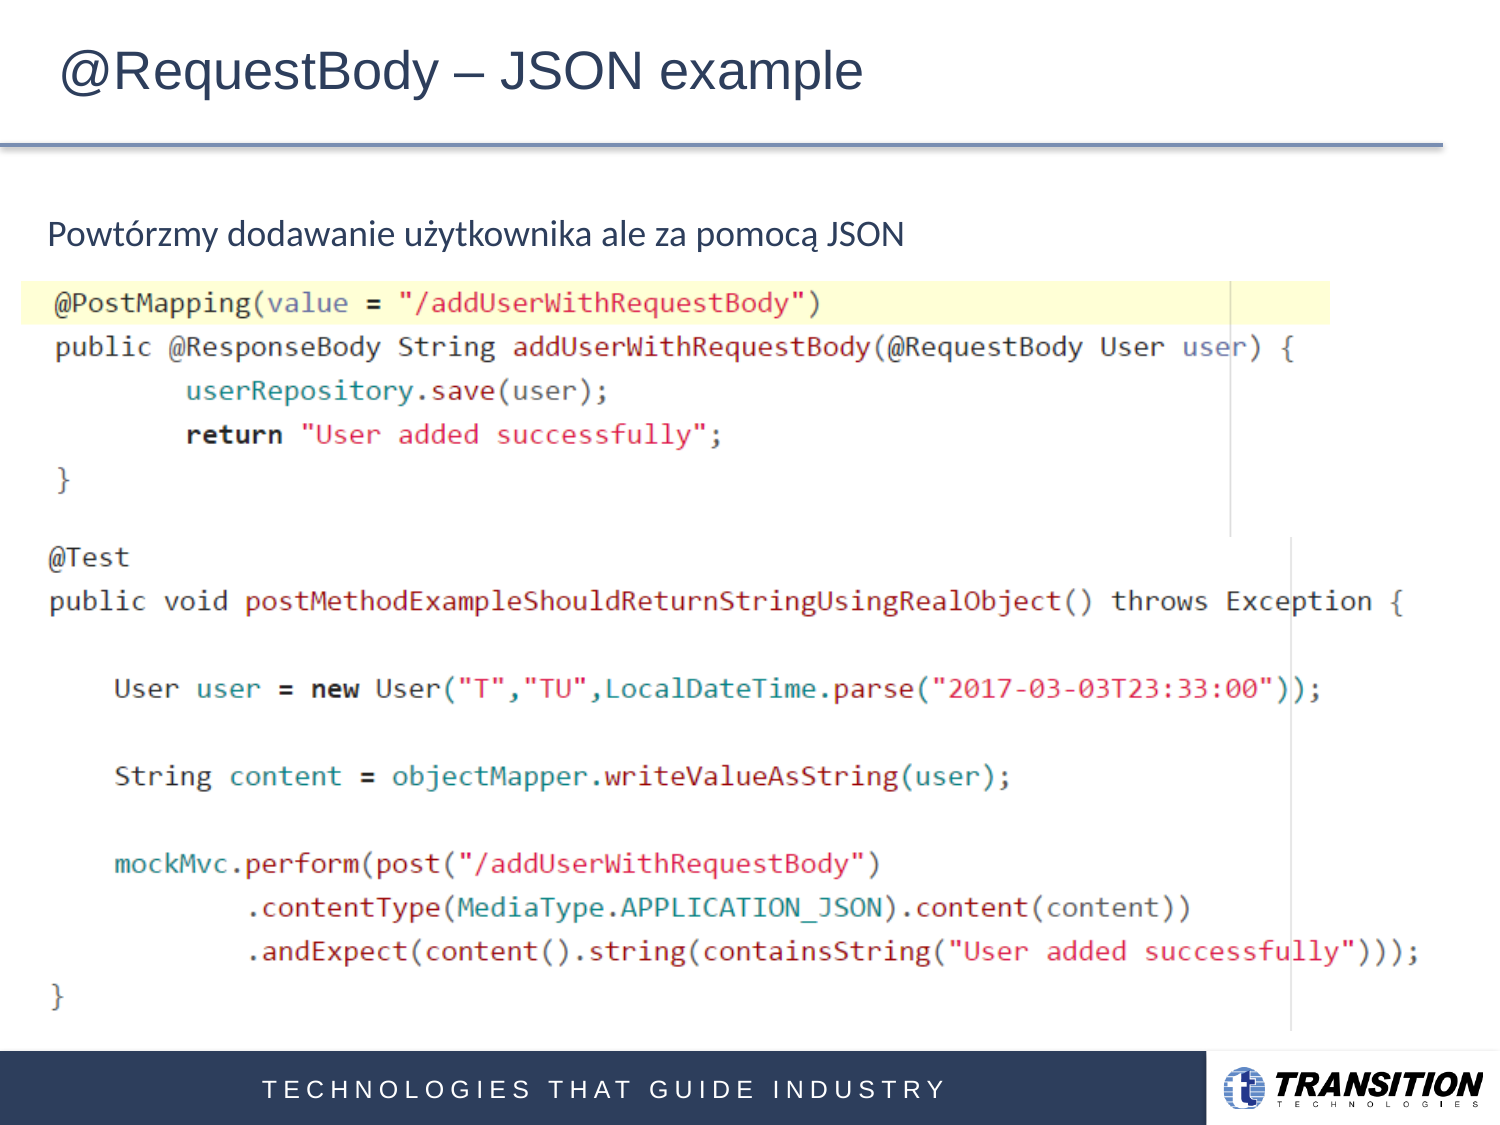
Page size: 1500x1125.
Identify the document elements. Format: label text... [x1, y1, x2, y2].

list Powtórzmy dodawanie użytkownika ale za pomocą JSON [0, 201, 1500, 997]
picture [21, 280, 1472, 1032]
title @RequestBody – JSON example [0, 0, 1500, 145]
